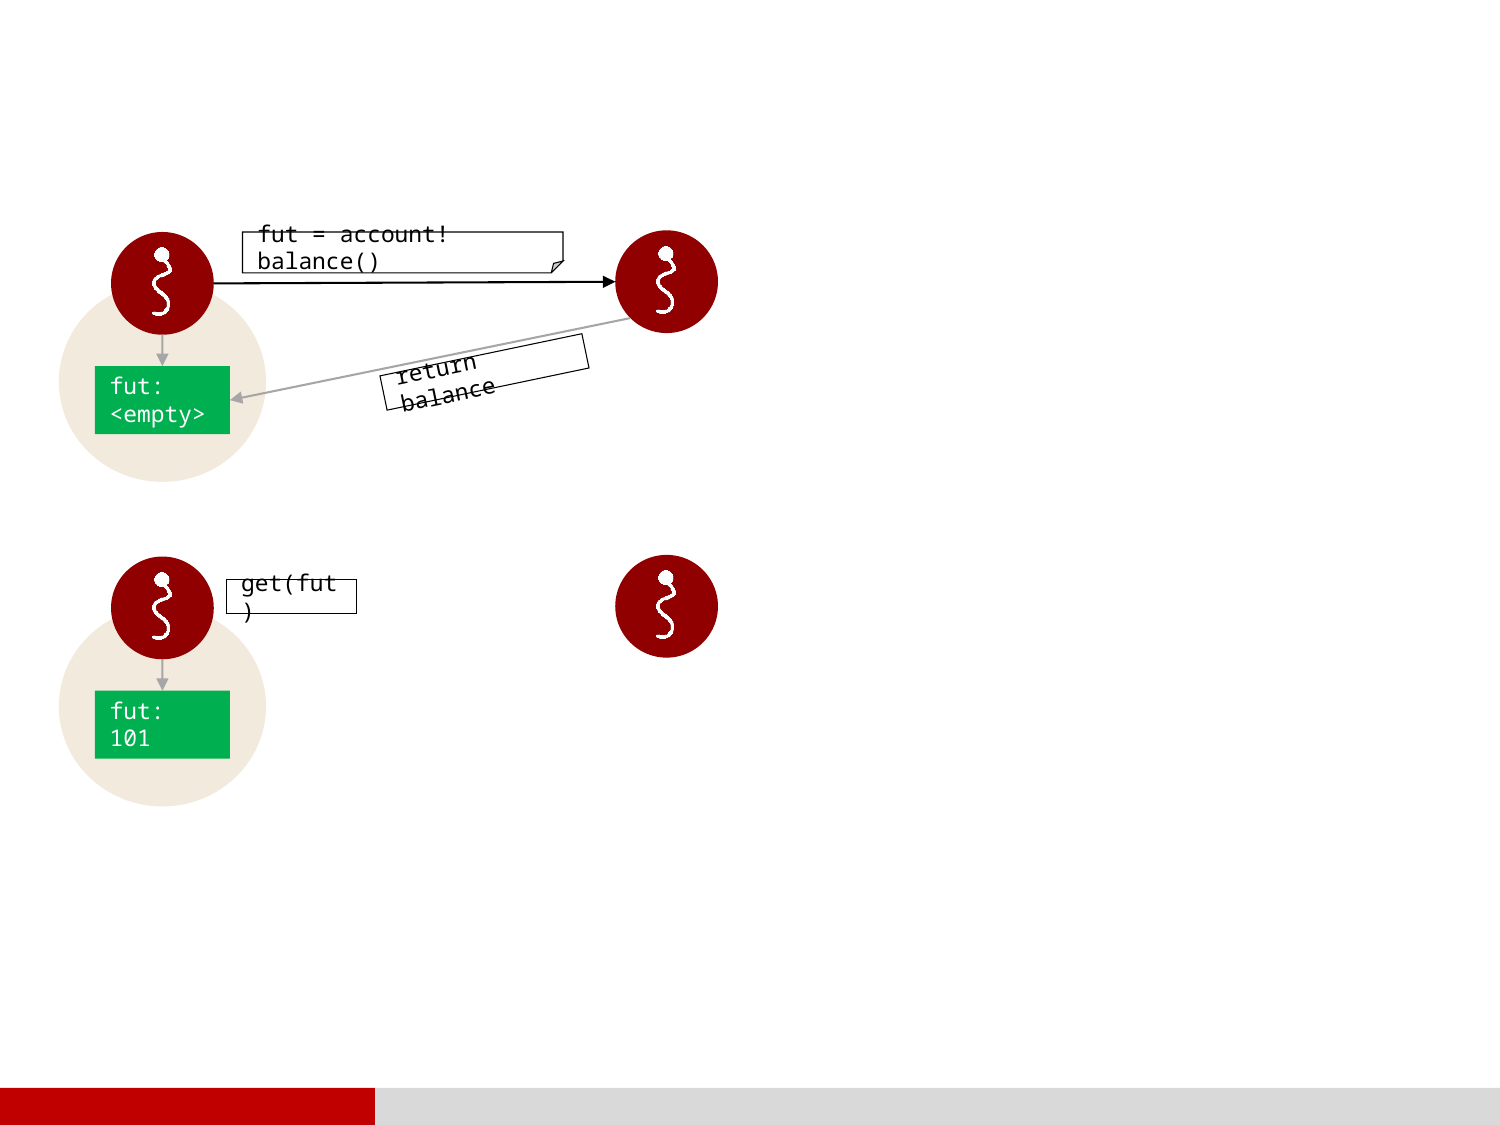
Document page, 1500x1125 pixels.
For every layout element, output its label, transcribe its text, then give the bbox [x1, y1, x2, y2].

text_box [57, 294, 266, 483]
text_box fut = account!balance() [241, 230, 567, 274]
text_box [164, 293, 243, 365]
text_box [110, 231, 214, 335]
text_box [615, 230, 718, 334]
text_box fut: <empty> [94, 365, 231, 435]
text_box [615, 554, 718, 658]
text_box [110, 556, 214, 660]
text_box [57, 618, 268, 808]
text_box return balance [384, 401, 436, 412]
text_box fut: 101 [94, 690, 231, 760]
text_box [229, 317, 631, 401]
text_box get(fut) [225, 578, 358, 614]
